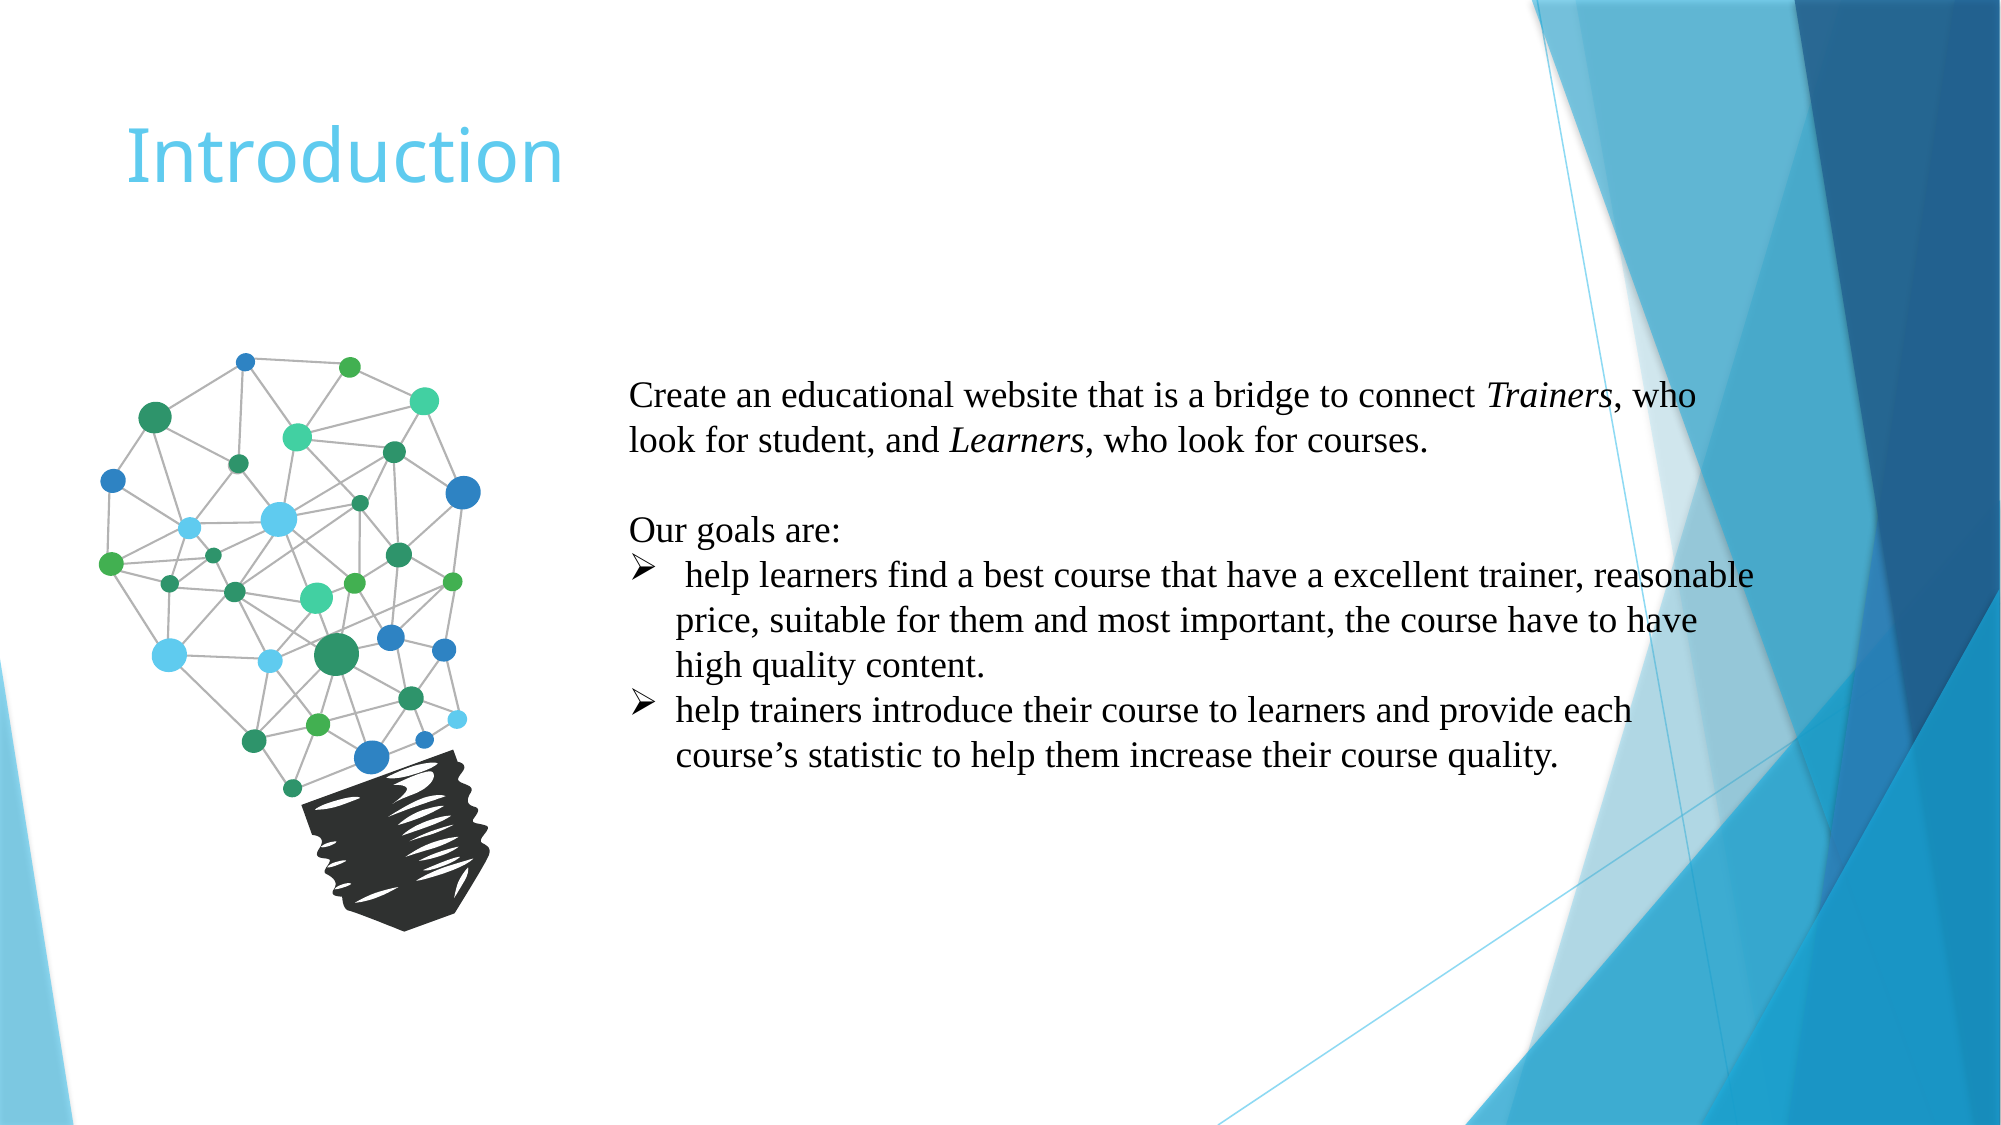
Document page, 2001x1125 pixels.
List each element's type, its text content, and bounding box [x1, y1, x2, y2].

title Introduction [111, 99, 1522, 317]
text_box Create an educational website that is a bridge to connect Trainers, who look for student, and Learners, who look for courses. Our goals are: help learners find a best course that have a excellent trainer, reasonable price, suitable for them and most important, the course have to have high quality content. help trainers introduce their course to learners and provide each course’s statistic to help them increase their course quality. [614, 362, 1780, 962]
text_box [137, 340, 524, 940]
